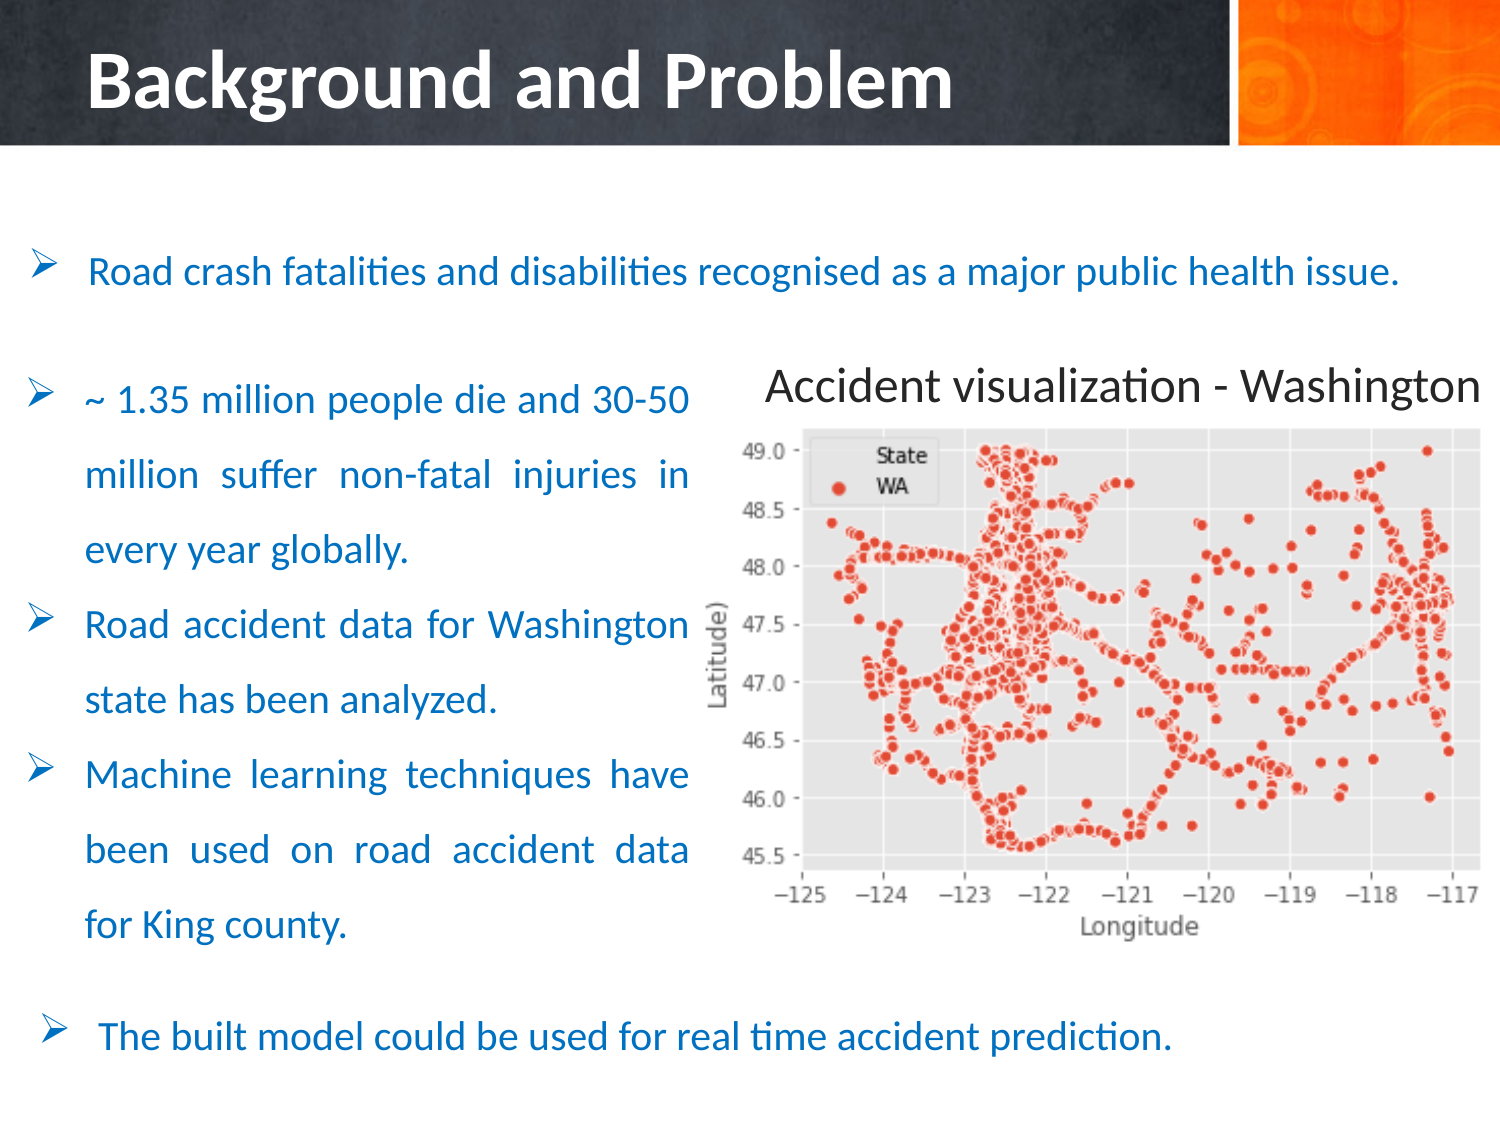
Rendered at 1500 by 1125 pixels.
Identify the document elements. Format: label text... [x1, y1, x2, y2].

title Background and Problem [71, 12, 1163, 133]
text_box Accident visualization - Washington [749, 314, 1500, 420]
text_box ~ 1.35 million people die and 30-50 million suffer non-fatal injuries in every year globally. Road accident data for Washington state has been analyzed. Machine learning techniques have been used on road accident data for King county. [9, 339, 705, 955]
text_box Road crash fatalities and disabilities recognised as a major public health issue. [13, 211, 1467, 302]
picture [0, 0, 1500, 1125]
text_box The built model could be used for real time accident prediction. [23, 975, 1477, 1066]
